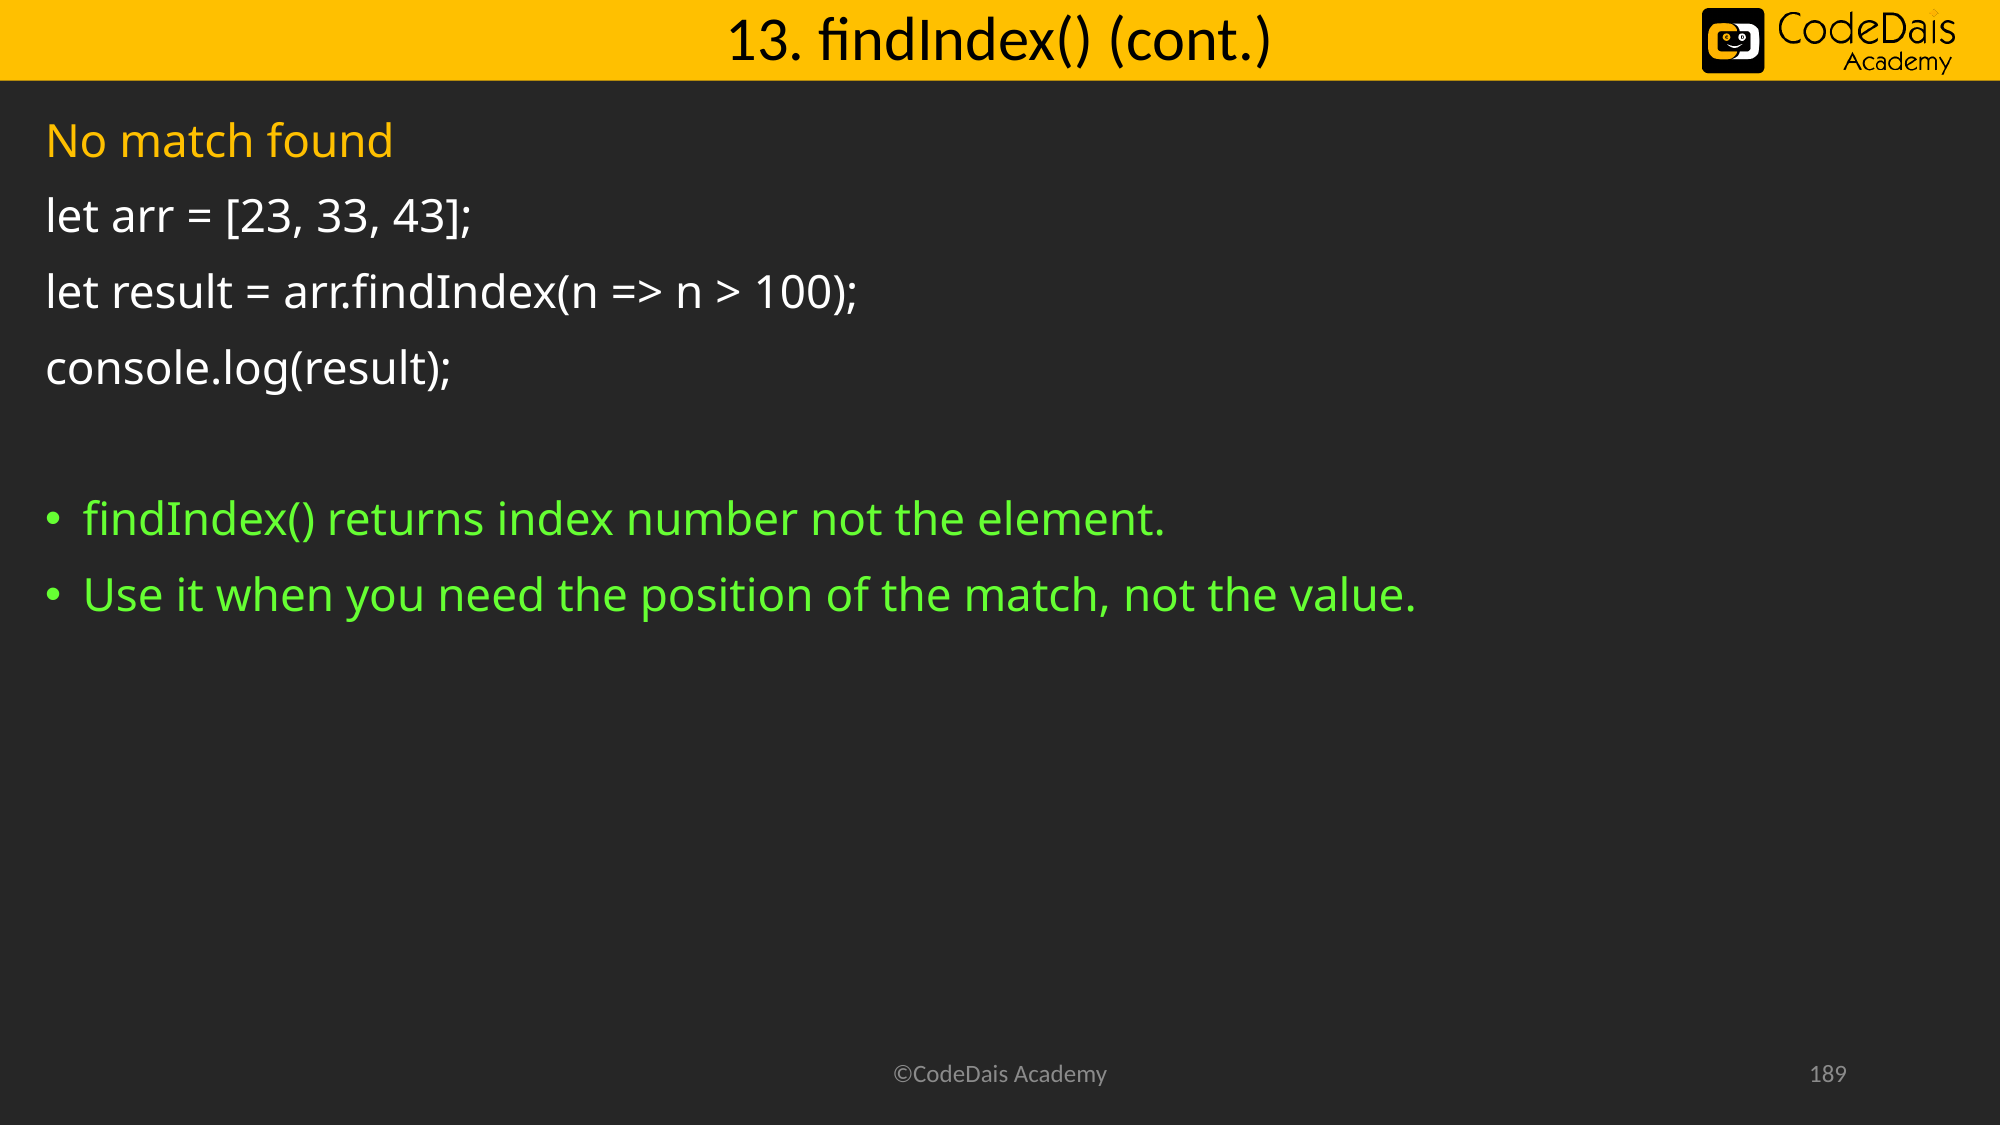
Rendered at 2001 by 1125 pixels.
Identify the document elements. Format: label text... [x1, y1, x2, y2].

slide_number 189 [1412, 1042, 1863, 1103]
footer ©CodeDais Academy [662, 1042, 1338, 1103]
list No match found let arr = [23, 33, 43]; let result = arr.findIndex(n => n > 100); console.log(result); findIndex() returns index number not the element. Use it when you need the position of the match, not the value. [30, 103, 2000, 1043]
title 13. findIndex() (cont.) [0, 0, 2000, 81]
picture [1702, 8, 1955, 75]
